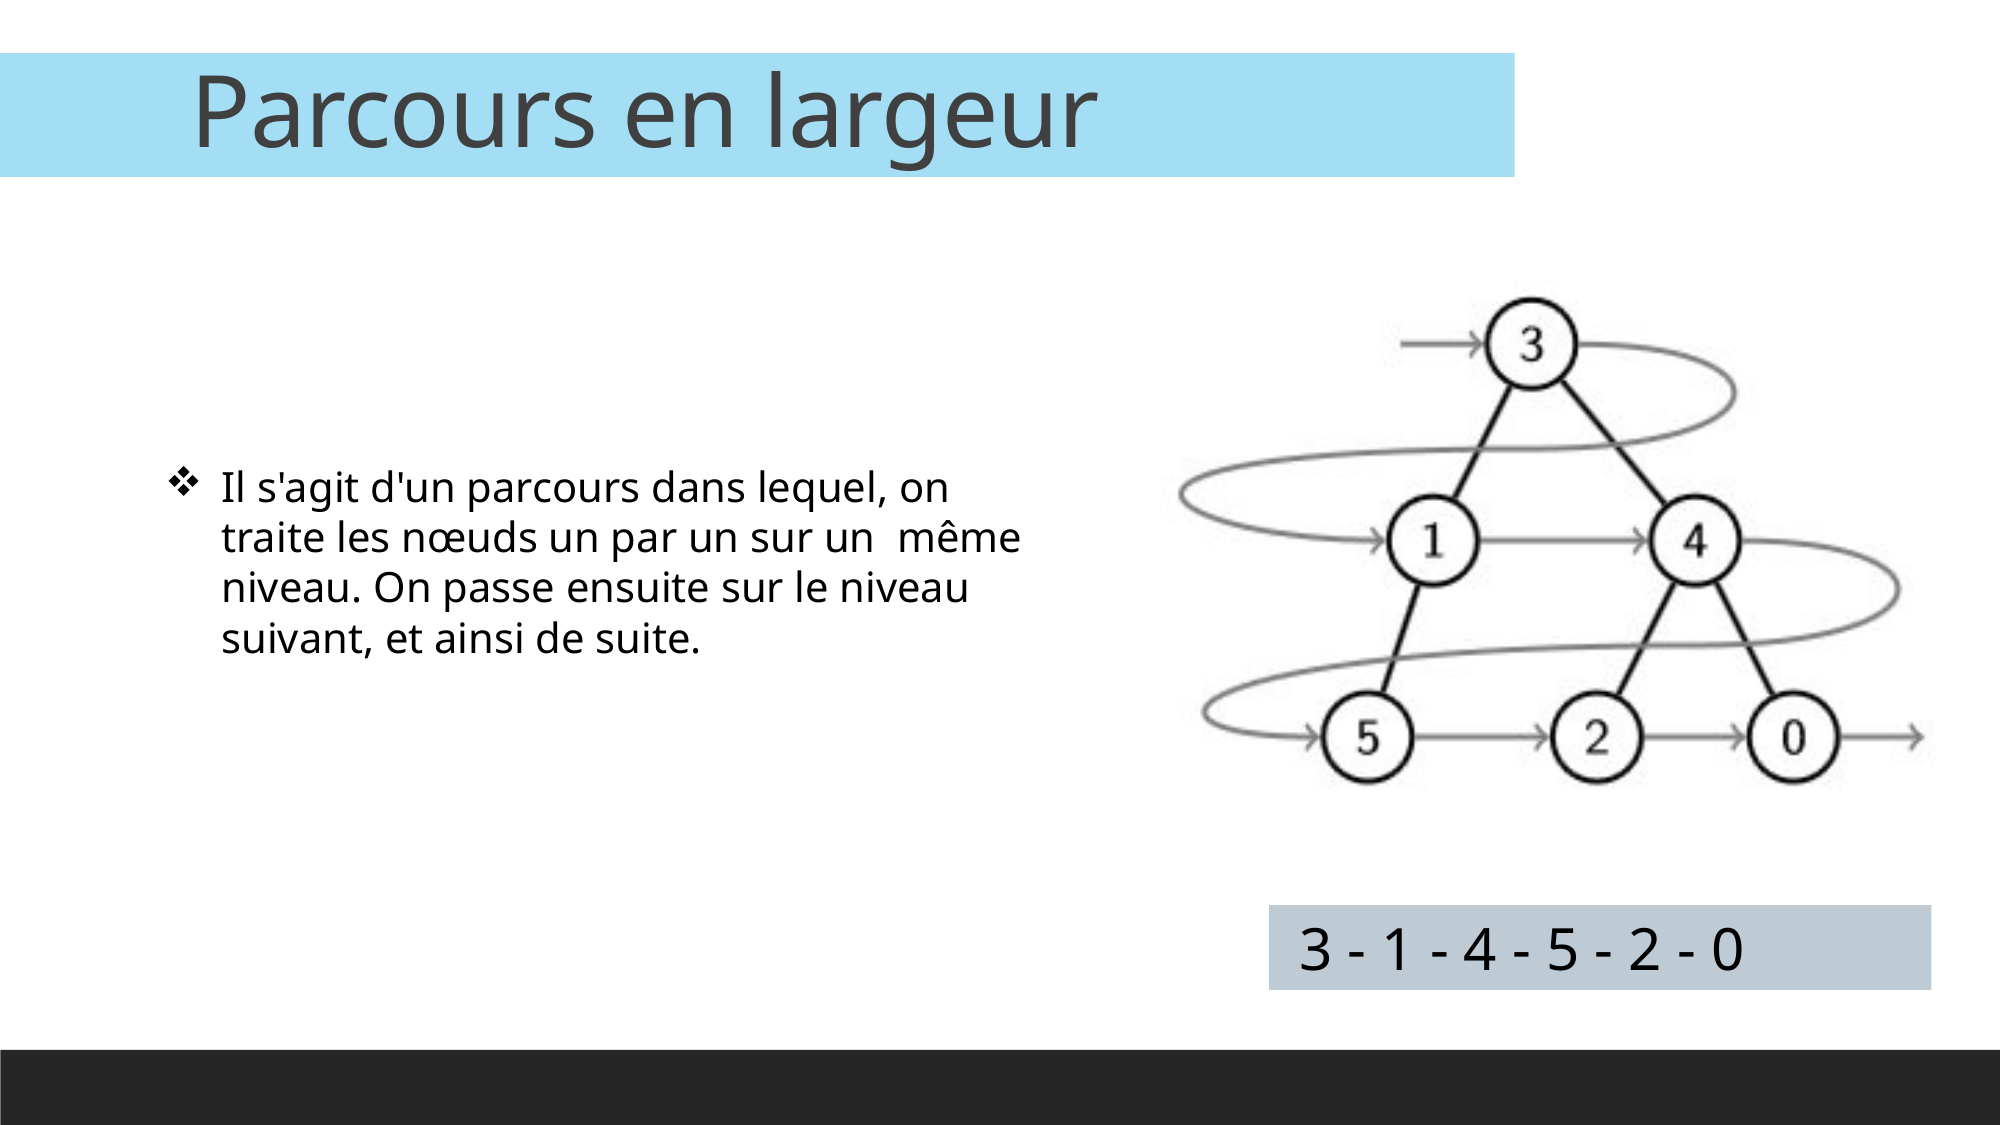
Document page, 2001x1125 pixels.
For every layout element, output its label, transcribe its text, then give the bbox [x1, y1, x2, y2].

title Parcours en largeur [0, 53, 1515, 177]
text_box Il s'agit d'un parcours dans lequel, on traite les nœuds un par un sur un même niveau. On passe ensuite sur le niveau suivant, et ainsi de suite. [150, 453, 1049, 669]
text_box 3 - 1 - 4 - 5 - 2 - 0 [1269, 905, 1932, 990]
picture [1159, 278, 1967, 804]
